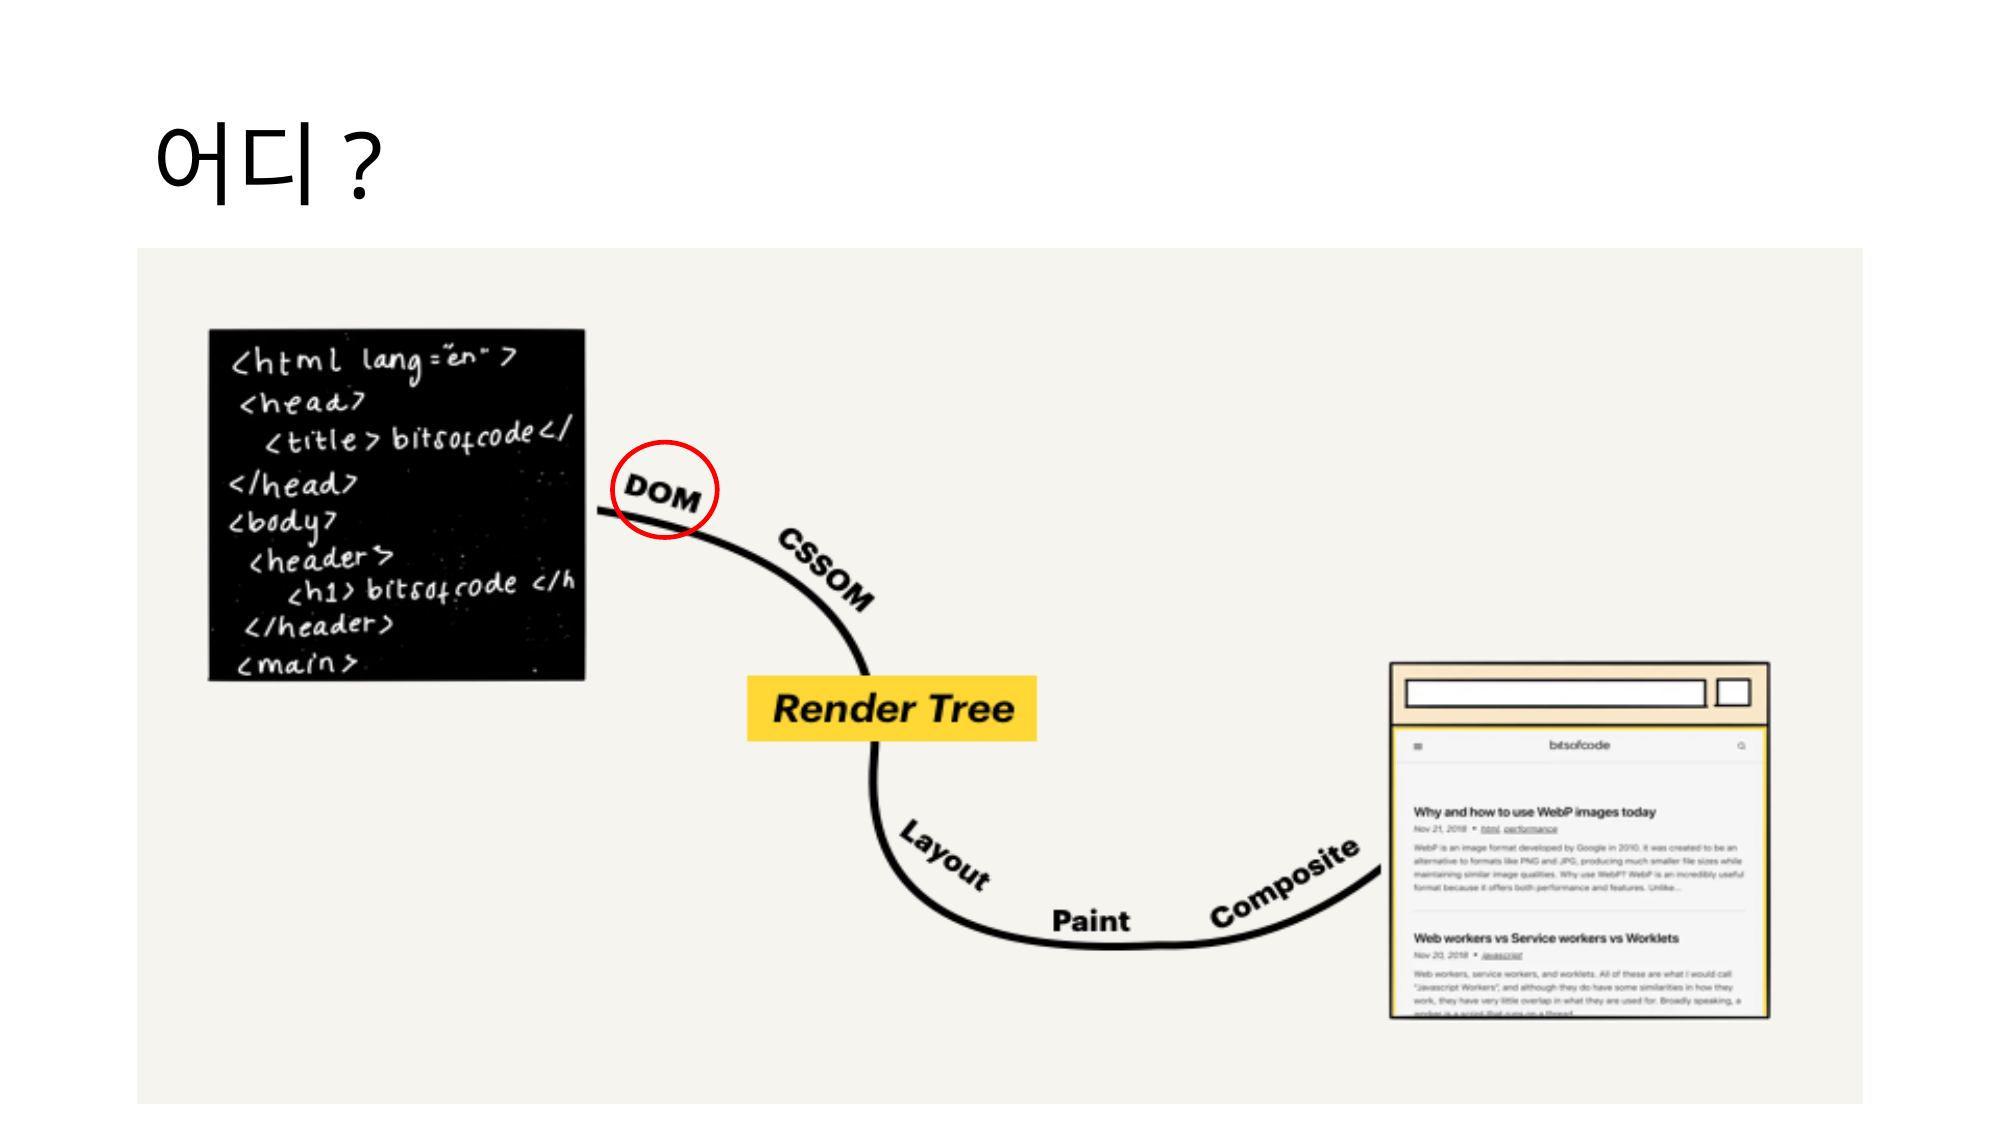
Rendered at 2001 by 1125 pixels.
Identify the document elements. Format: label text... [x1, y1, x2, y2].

title 어디? [137, 59, 1863, 248]
picture [137, 248, 1863, 1104]
